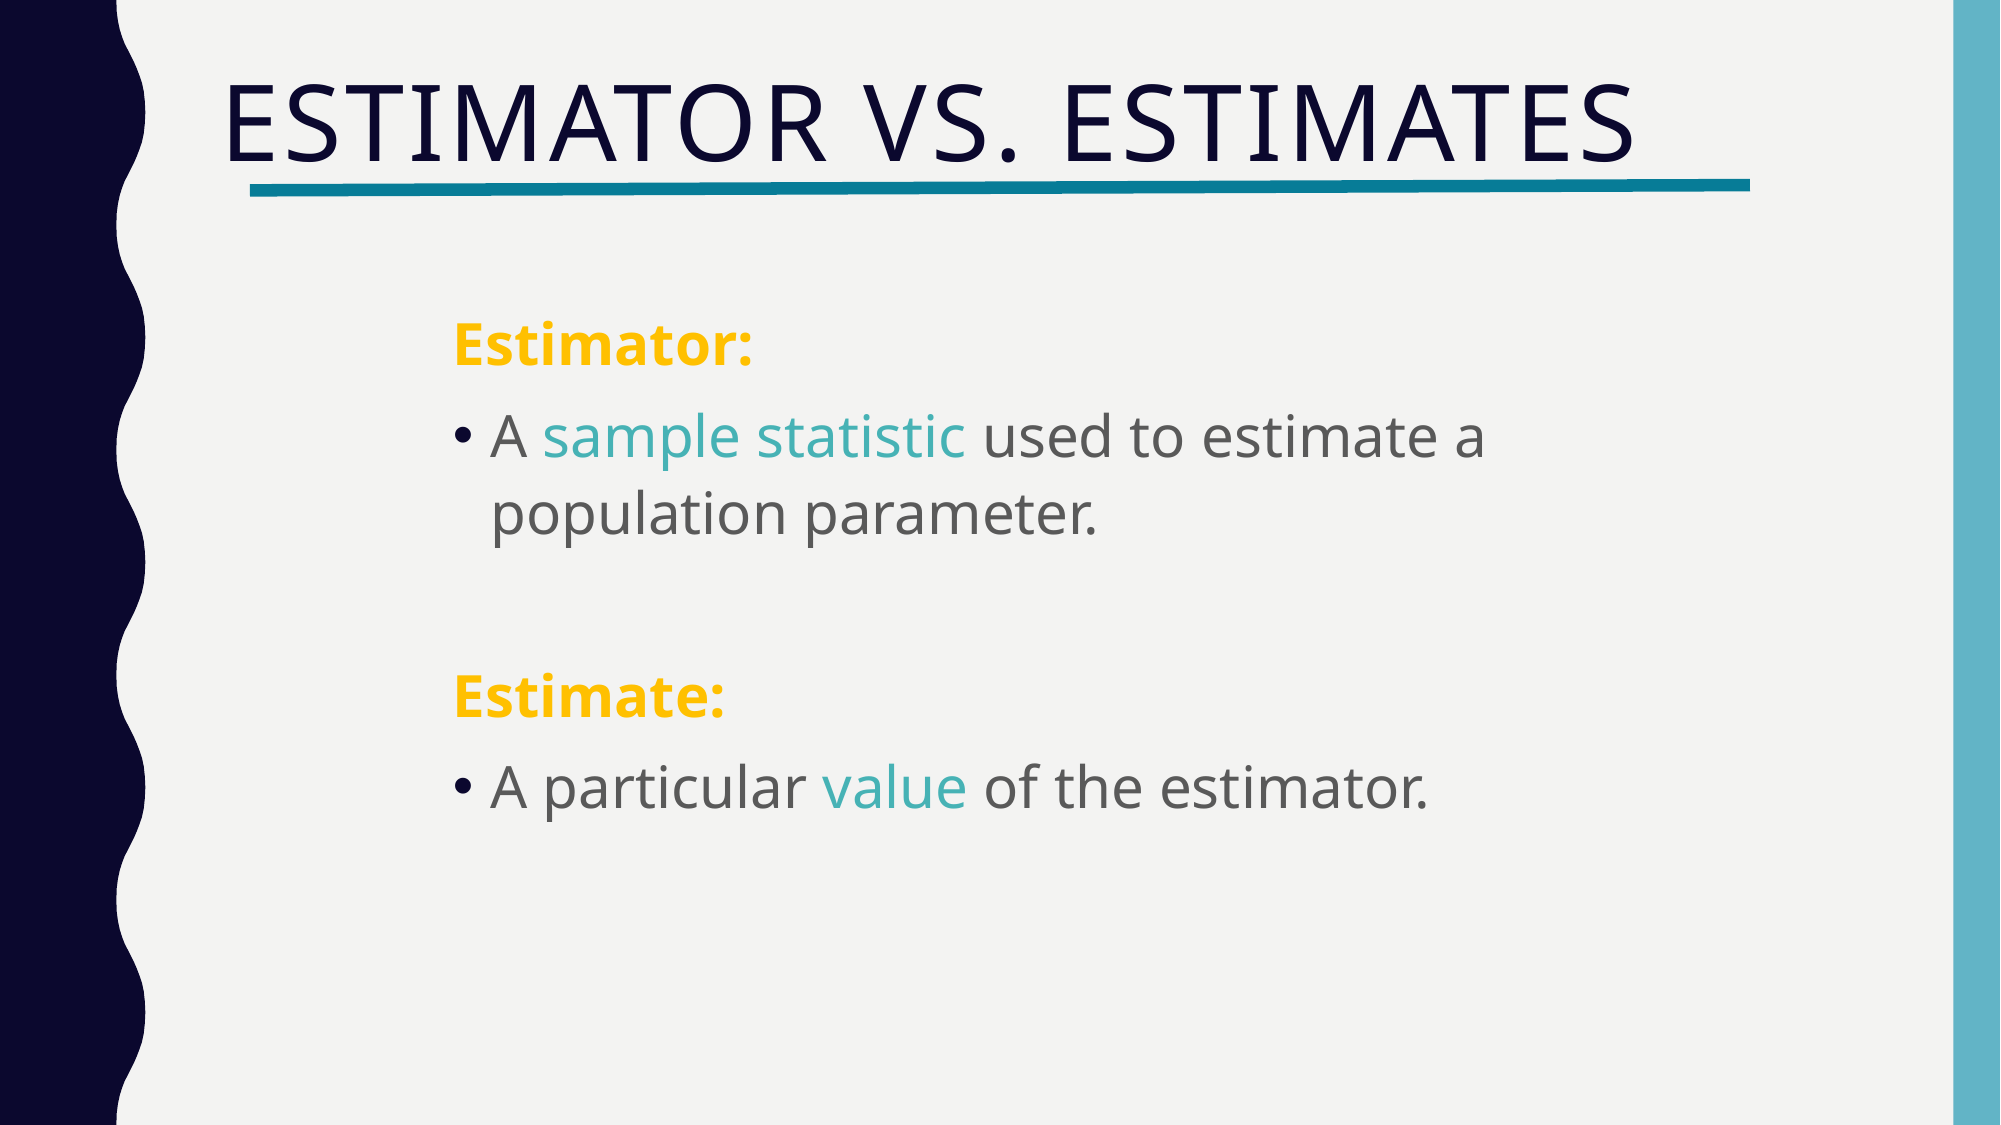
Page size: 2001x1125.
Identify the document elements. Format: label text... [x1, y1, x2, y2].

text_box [249, 185, 1750, 191]
title Estimator vs. Estimates [205, 62, 1875, 308]
list Estimator: A sample statistic used to estimate a population parameter. Estimate: A particular value of the estimator. [438, 293, 1691, 883]
